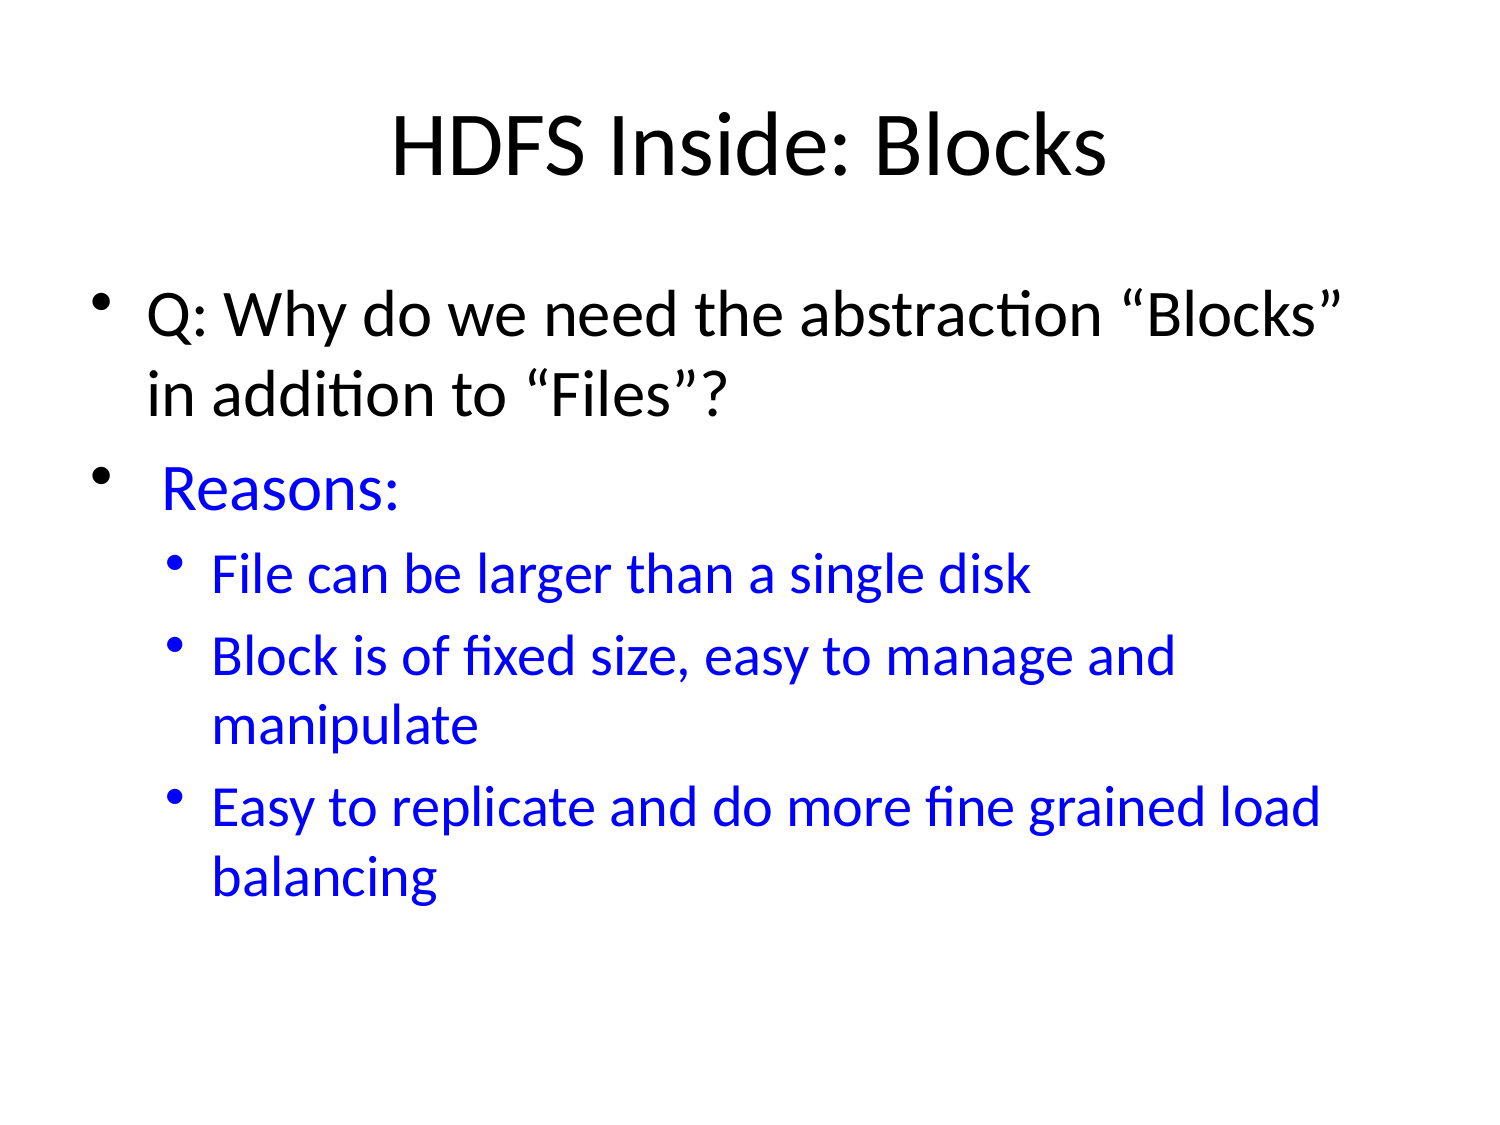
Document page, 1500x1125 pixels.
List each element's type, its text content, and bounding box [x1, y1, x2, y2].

list Q: Why do we need the abstraction “Blocks” in addition to “Files”? Reasons: File can be larger than a single disk Block is of fixed size, easy to manage and manipulate Easy to replicate and do more fine grained load balancing [75, 262, 1425, 1005]
title HDFS Inside: Blocks [75, 45, 1425, 233]
